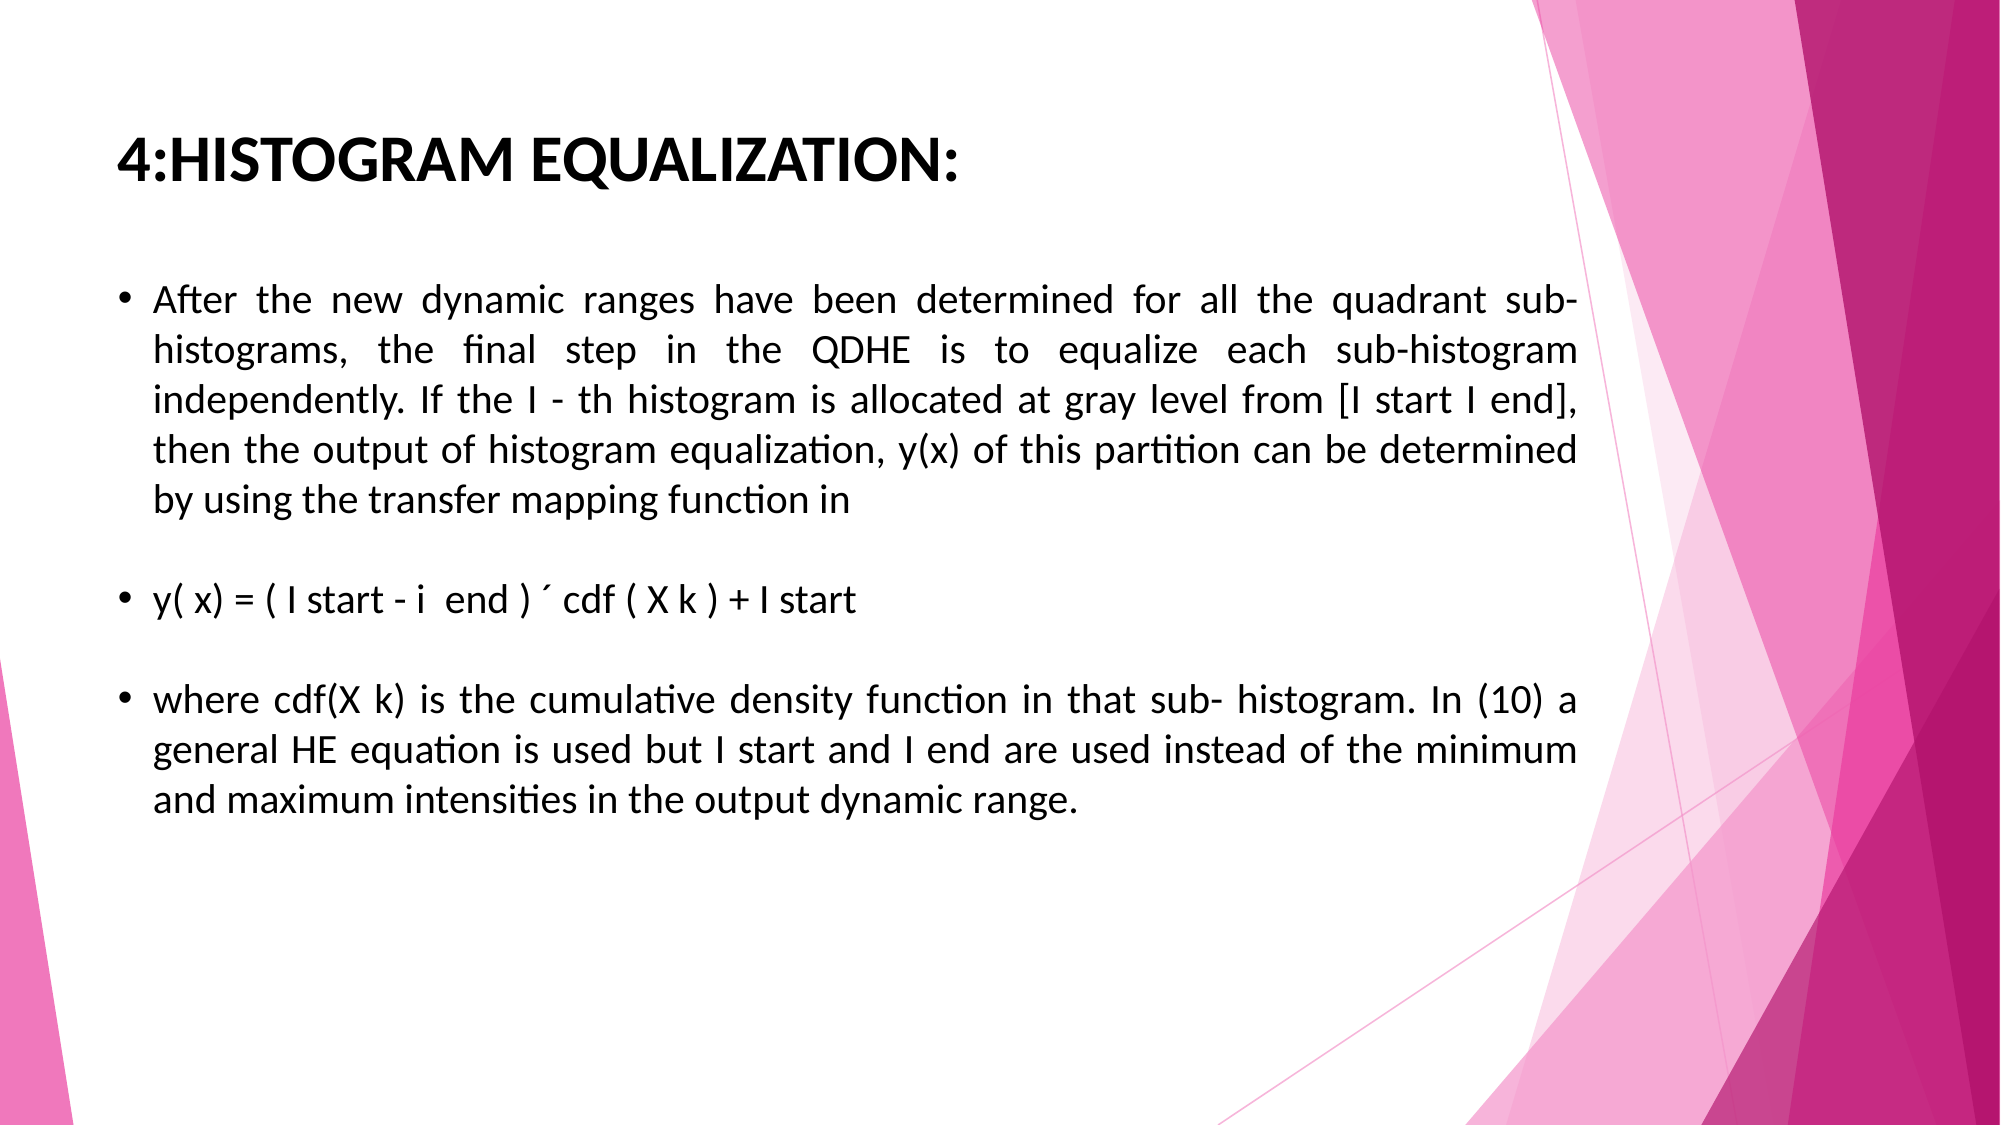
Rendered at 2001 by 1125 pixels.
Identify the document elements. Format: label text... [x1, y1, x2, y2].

text_box After the new dynamic ranges have been determined for all the quadrant sub-histograms, the final step in the QDHE is to equalize each sub-histogram independently. If the I - th histogram is allocated at gray level from [I start I end], then the output of histogram equalization, y(x) of this partition can be determined by using the transfer mapping function in y( x) = ( I start - i end ) ´ cdf ( X k ) + I start where cdf(X k) is the cumulative density function in that sub- histogram. In (10) a general HE equation is used but I start and I end are used instead of the minimum and maximum intensities in the output dynamic range. [102, 264, 1595, 1030]
text_box 4:HISTOGRAM EQUALIZATION: [102, 107, 1015, 203]
